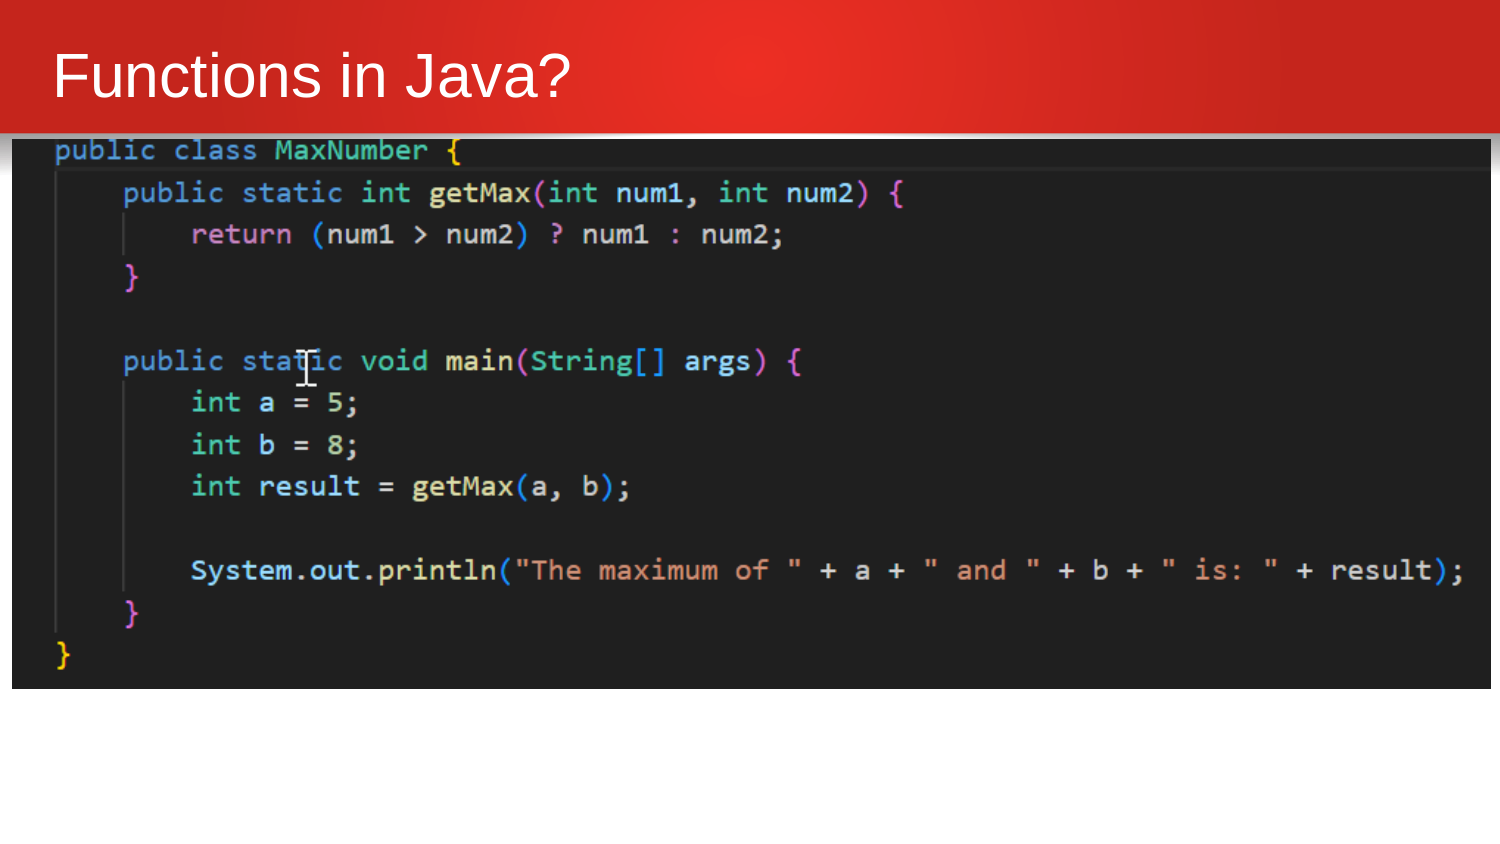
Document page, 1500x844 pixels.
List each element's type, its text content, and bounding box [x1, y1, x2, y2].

picture [0, 0, 1500, 689]
title Functions in Java? [37, 20, 1325, 115]
